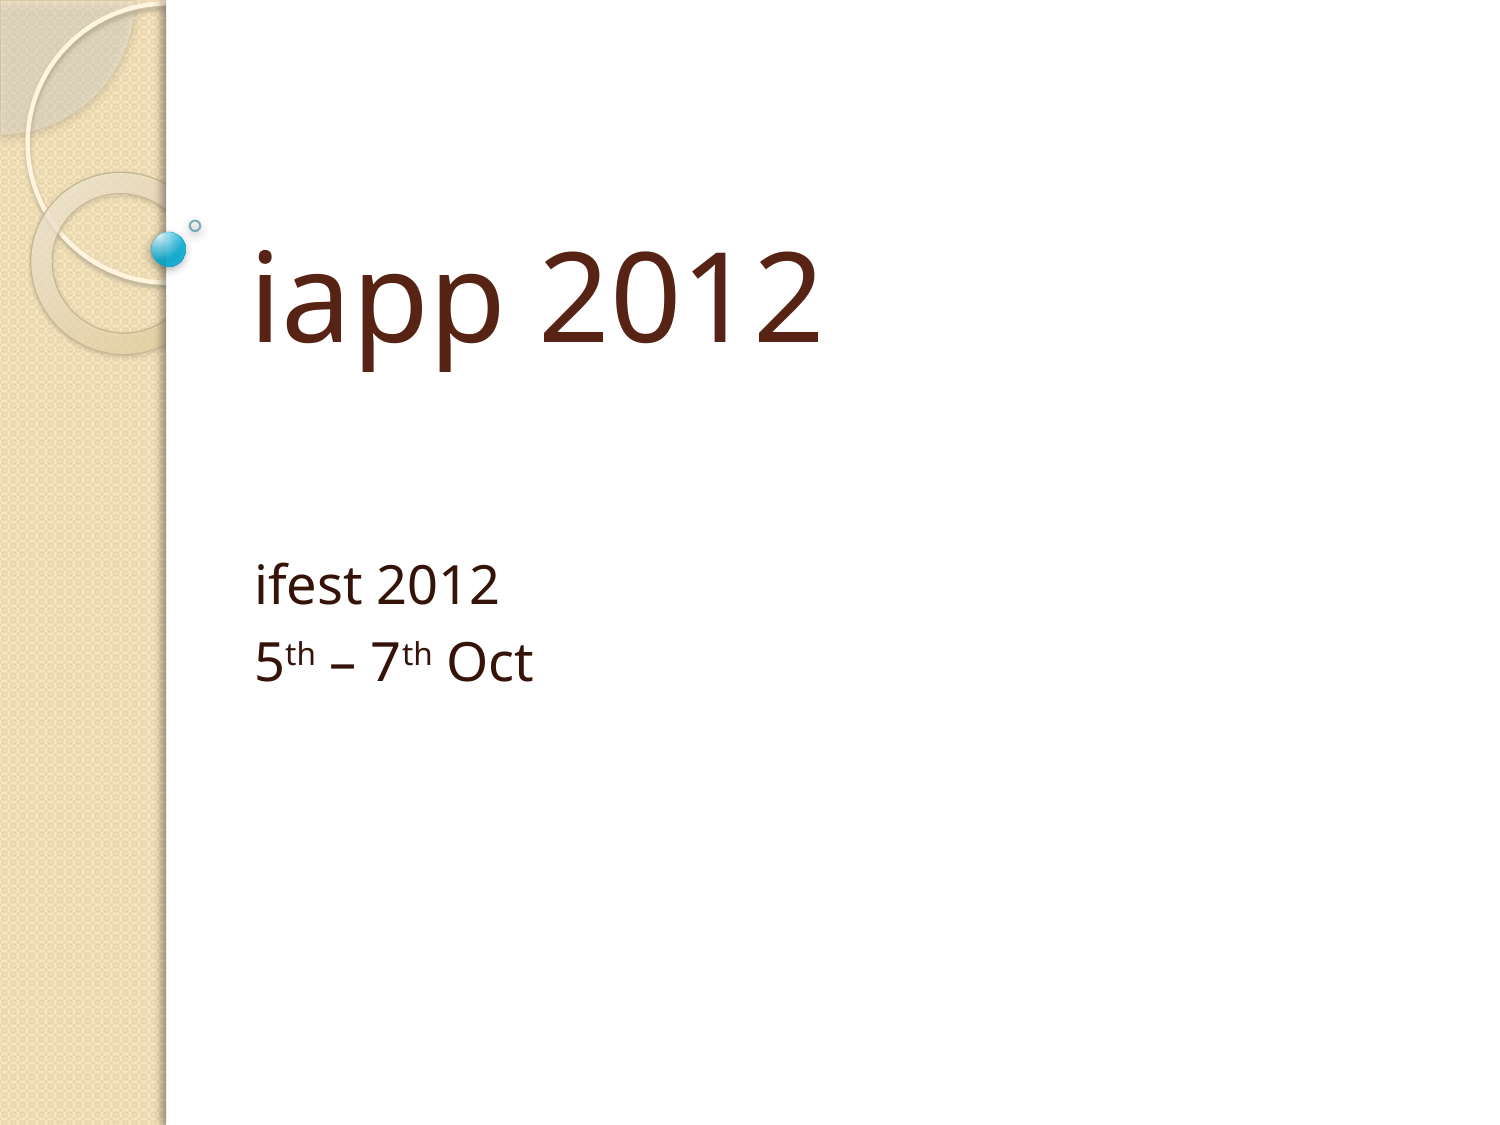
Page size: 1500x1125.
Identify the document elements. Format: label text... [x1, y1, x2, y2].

title iapp 2012 [234, 149, 1450, 375]
subtitle ifest 2012 5th – 7th Oct [234, 549, 1450, 800]
